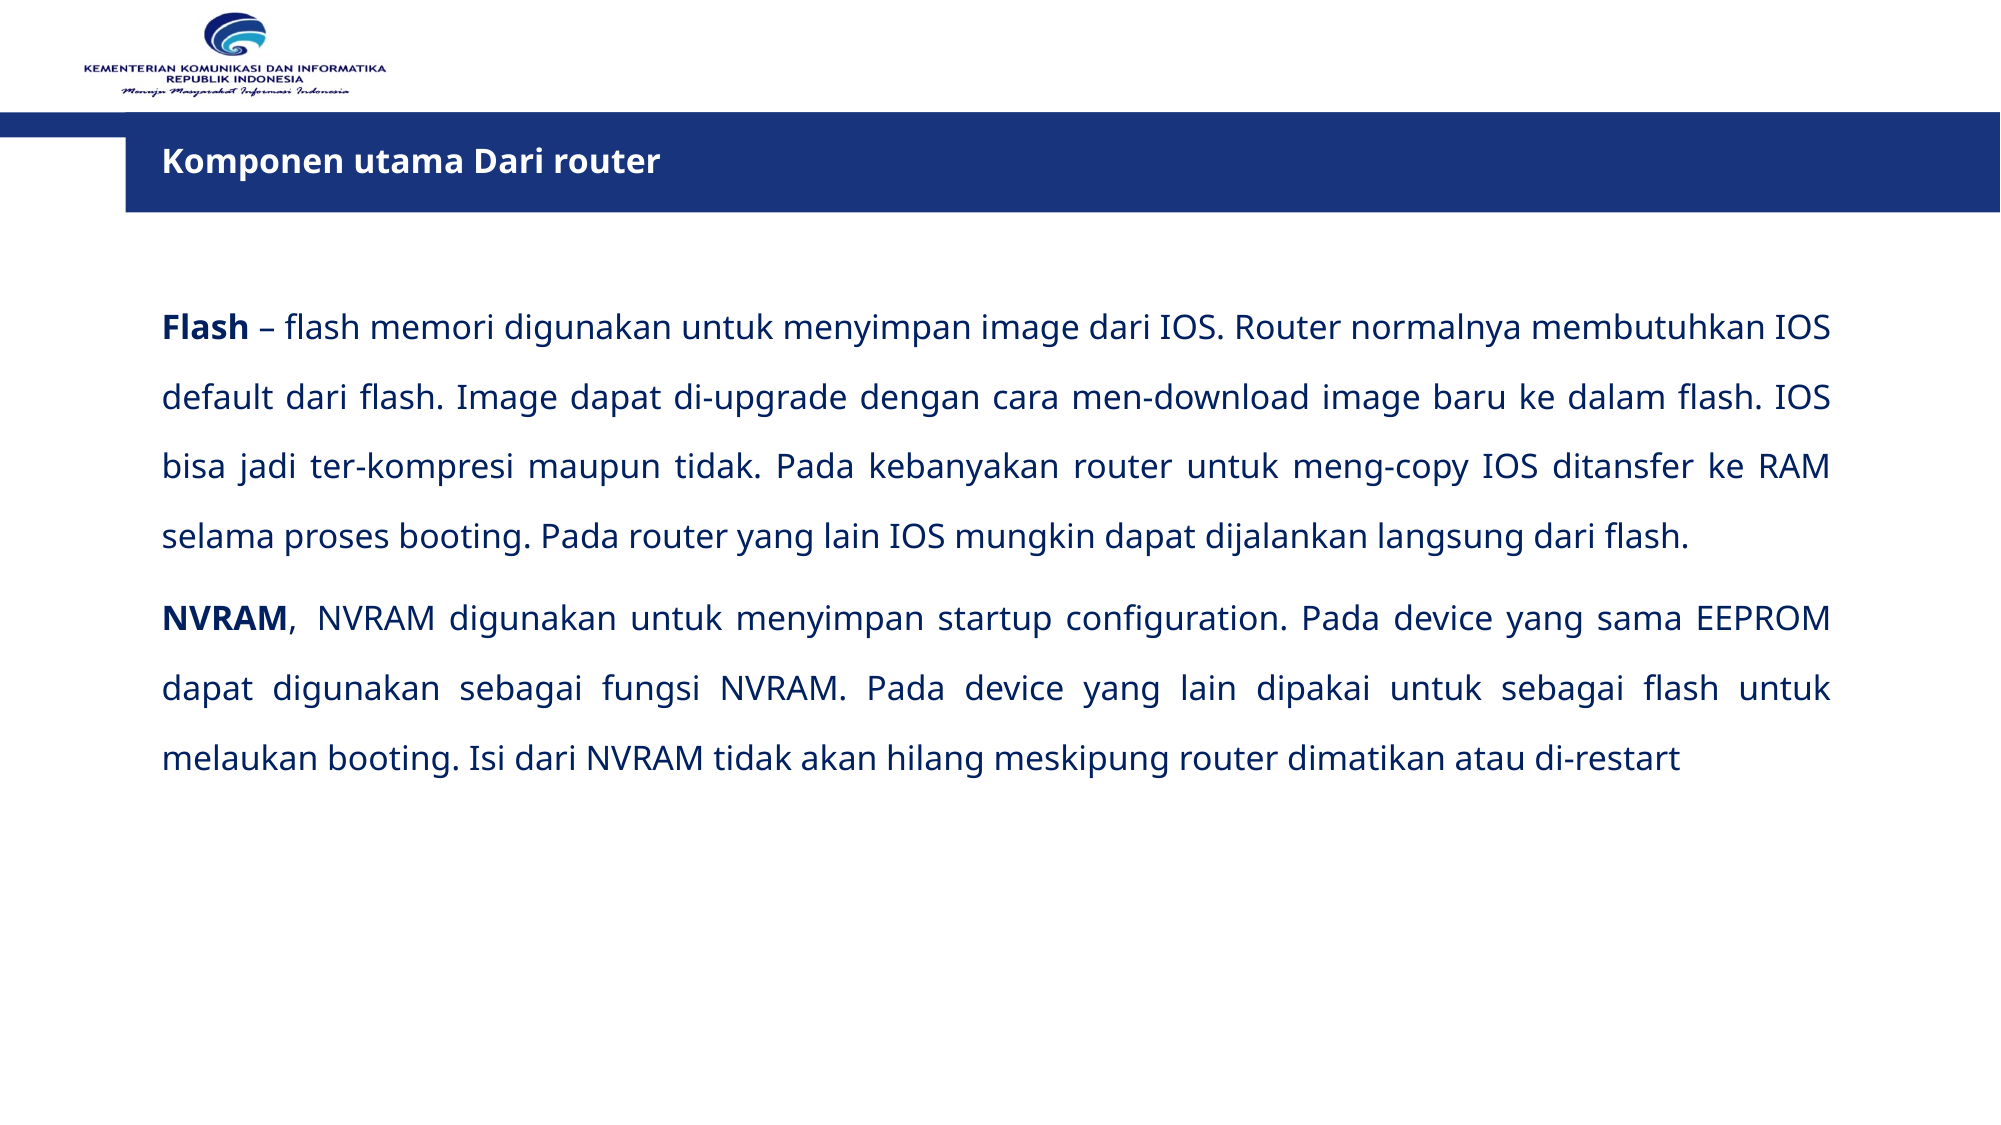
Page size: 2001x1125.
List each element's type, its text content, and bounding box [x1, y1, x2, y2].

picture [66, 5, 399, 100]
list Flash – flash memori digunakan untuk menyimpan image dari IOS. Router normalnya membutuhkan IOS default dari flash. Image dapat di-upgrade dengan cara men-download image baru ke dalam flash. IOS bisa jadi ter-kompresi maupun tidak. Pada kebanyakan router untuk meng-copy IOS ditansfer ke RAM selama proses booting. Pada router yang lain IOS mungkin dapat dijalankan langsung dari flash. NVRAM, NVRAM digunakan untuk menyimpan startup configuration. Pada device yang sama EEPROM dapat digunakan sebagai fungsi NVRAM. Pada device yang lain dipakai untuk sebagai flash untuk melaukan booting. Isi dari NVRAM tidak akan hilang meskipung router dimatikan atau di-restart [146, 243, 1847, 866]
text_box Komponen utama Dari router [146, 125, 929, 211]
